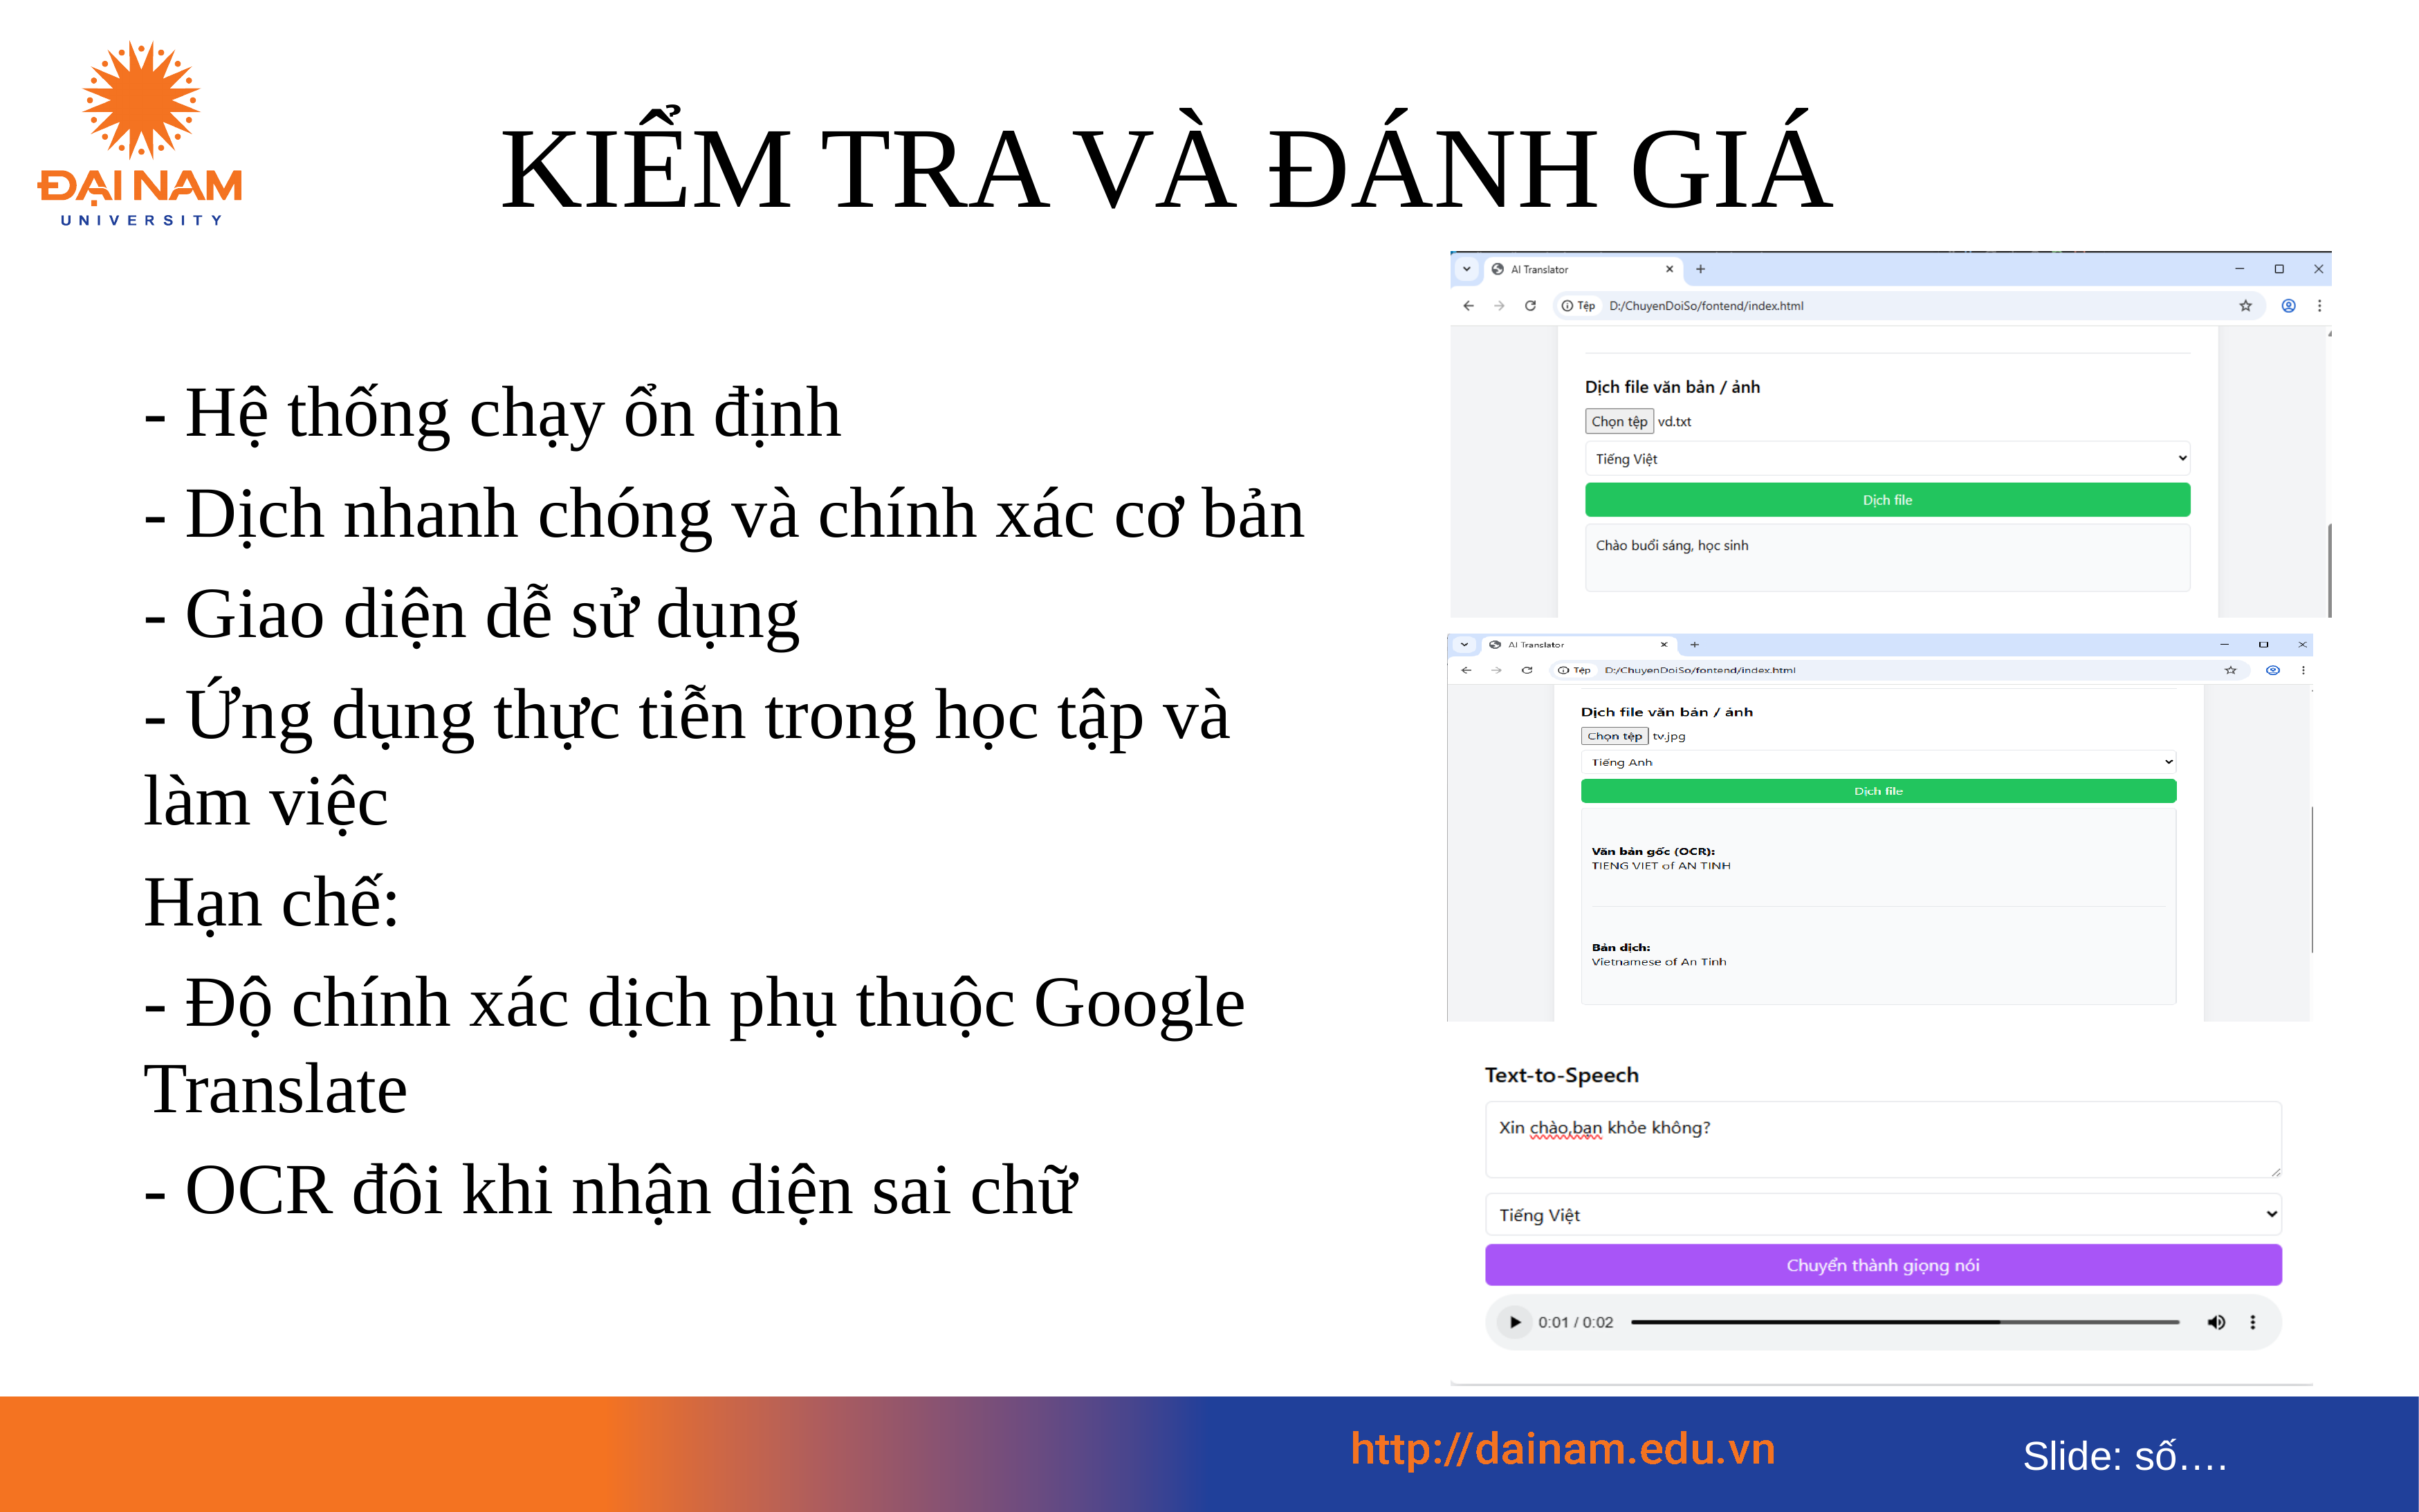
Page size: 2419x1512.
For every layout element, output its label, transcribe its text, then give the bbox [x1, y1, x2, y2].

picture [1450, 250, 2333, 618]
picture [1447, 634, 2313, 1022]
picture [0, 1396, 2419, 1512]
picture [37, 40, 79, 225]
picture [1450, 1038, 2313, 1386]
title KIỂM TRA VÀ ĐÁNH GIÁ [79, 35, 2256, 288]
list - Hệ thống chạy ổn định - Dịch nhanh chóng và chính xác cơ bản - Giao diện dễ sử dụng - Ứng dụng thực tiễn trong học tập và làm việc Hạn chế: - Độ chính xác dịch phụ thuộc Google Translate - OCR đôi khi nhận diện sai chữ [120, 352, 1361, 1308]
